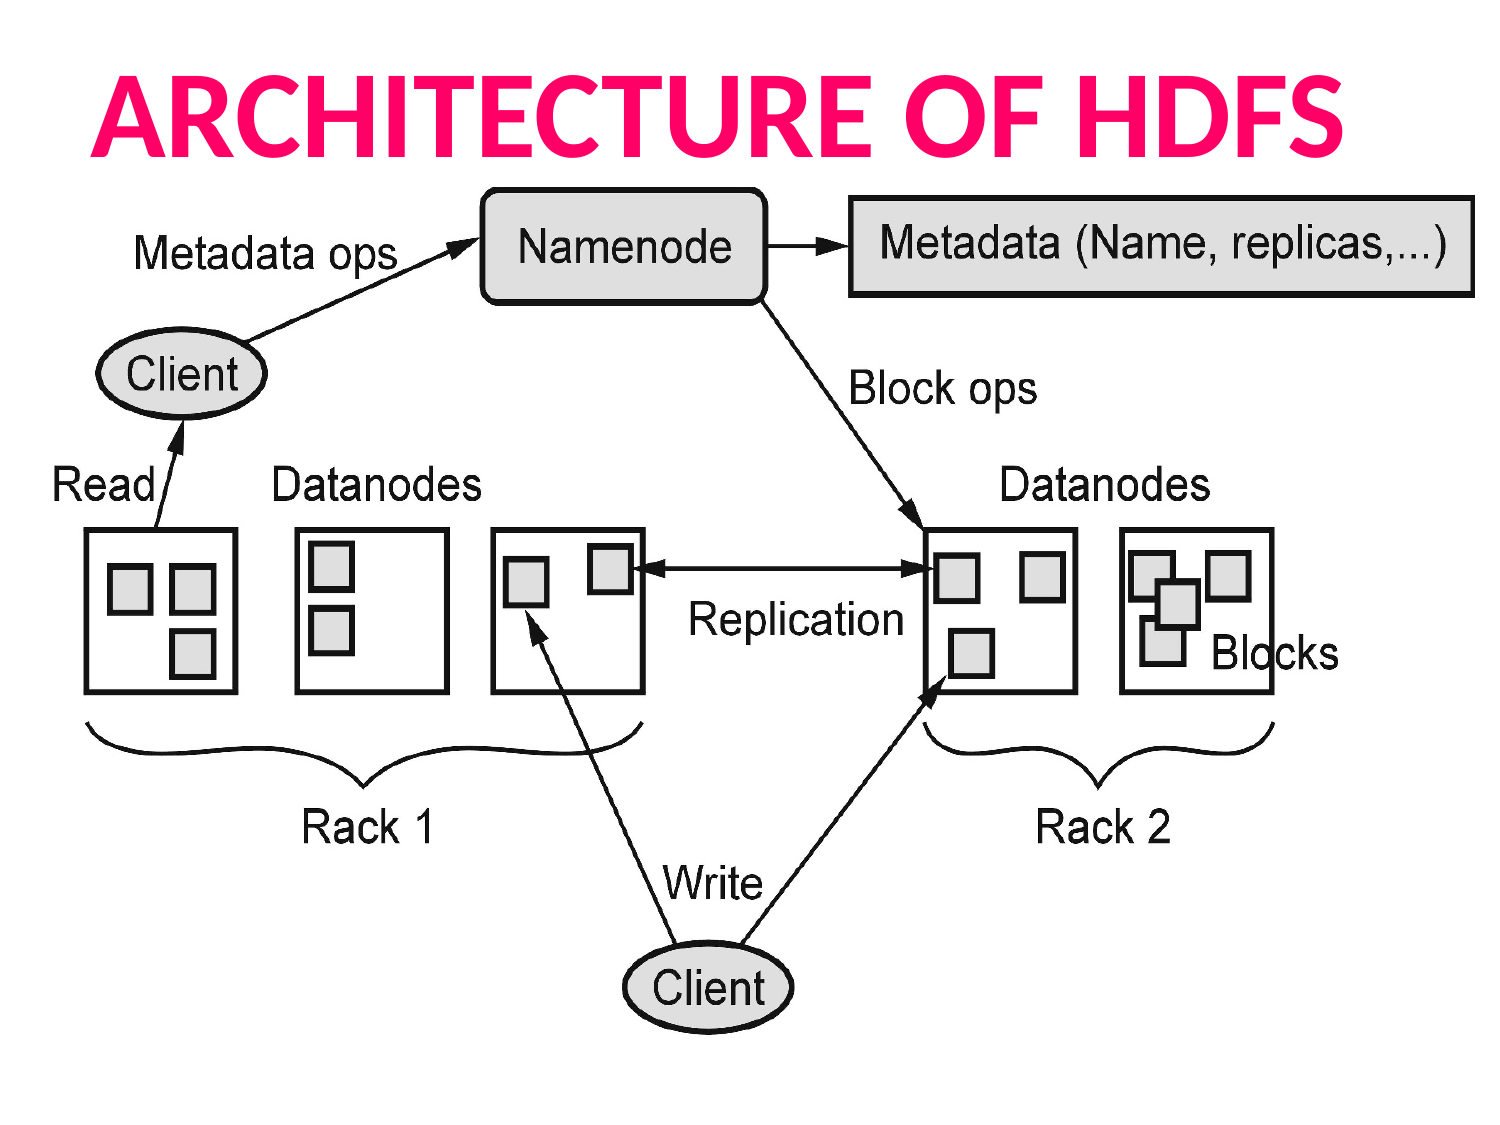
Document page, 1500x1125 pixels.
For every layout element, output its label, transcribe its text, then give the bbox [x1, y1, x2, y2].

list ARCHITECTURE OF HDFS [75, 24, 1425, 185]
picture [49, 187, 1476, 1051]
